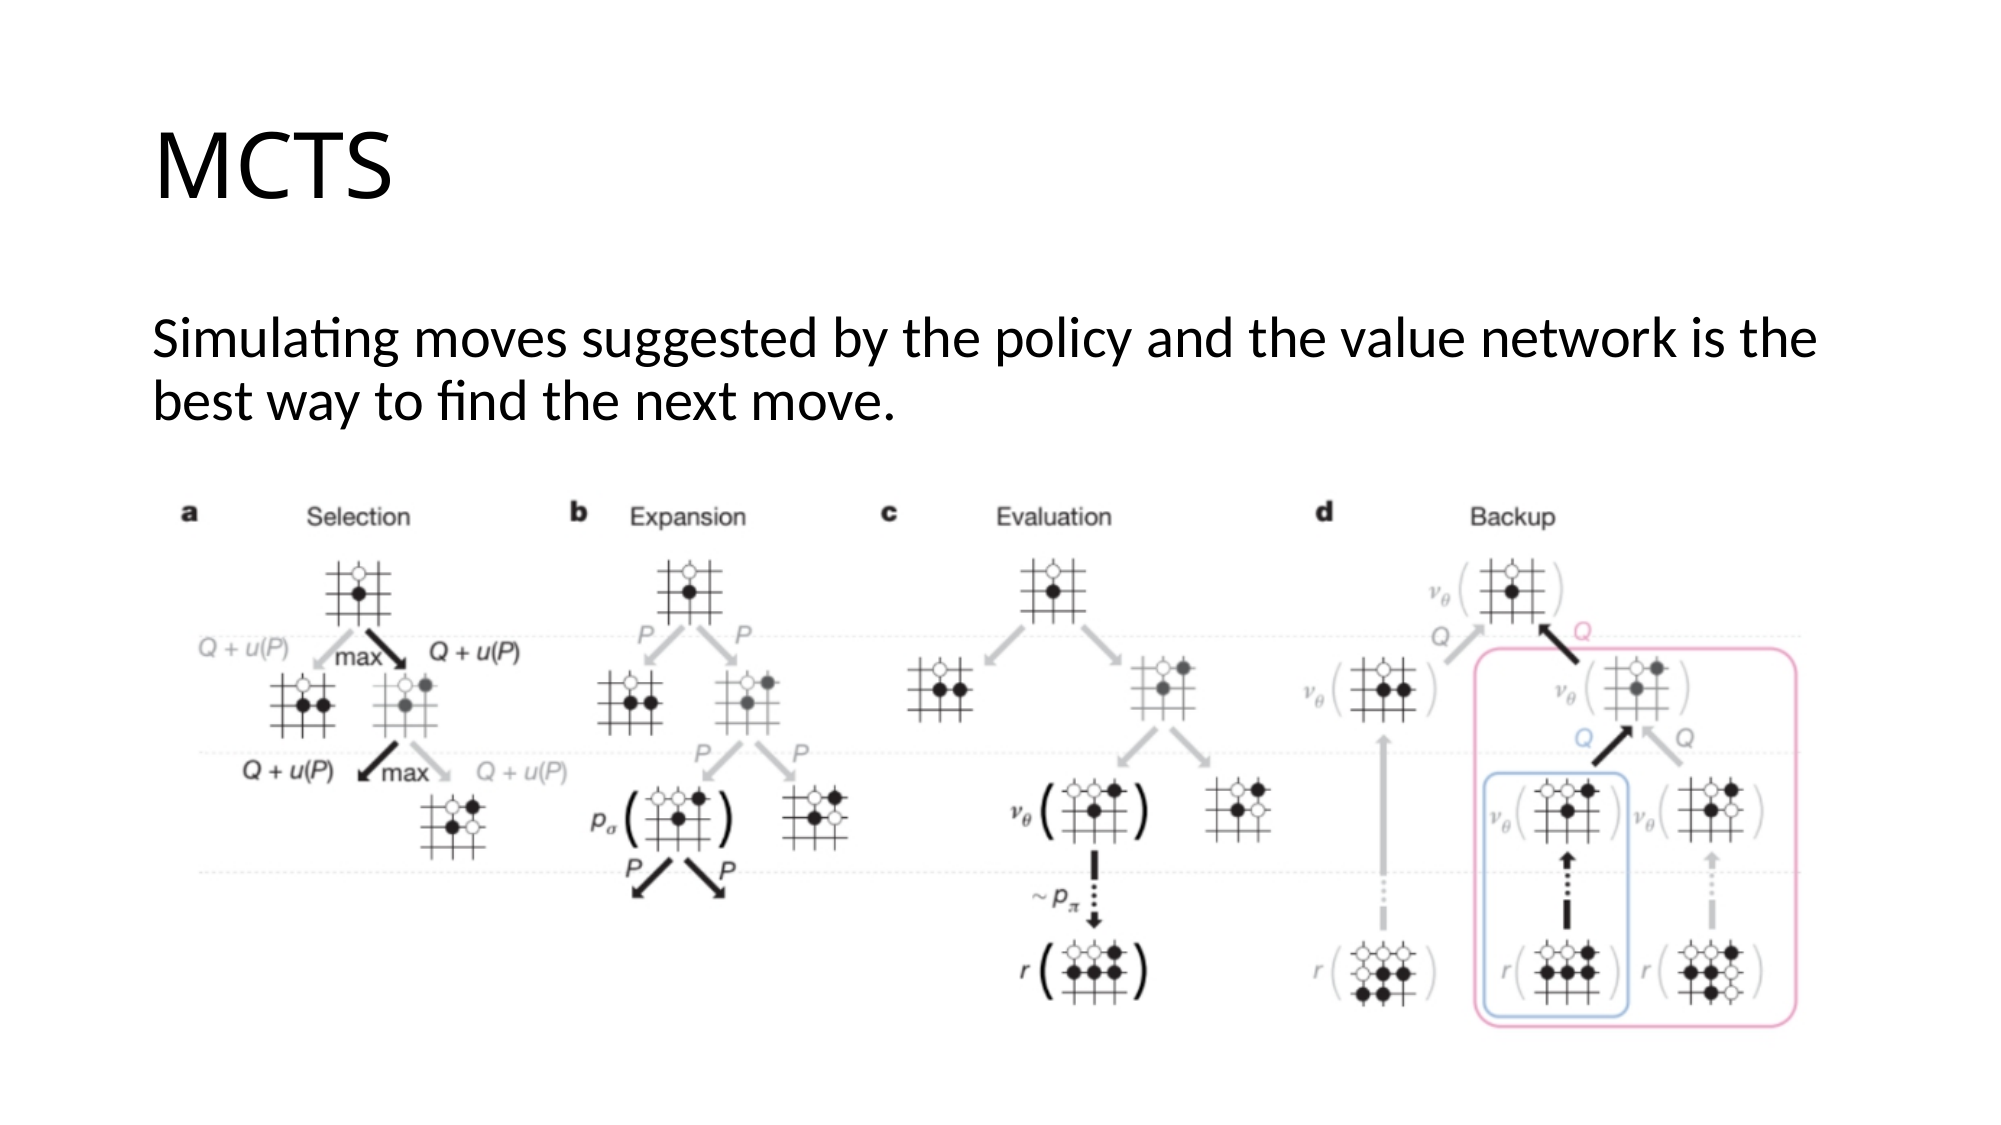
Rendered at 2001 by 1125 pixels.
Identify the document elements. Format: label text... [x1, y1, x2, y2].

picture [117, 445, 1922, 1082]
title MCTS [137, 59, 1863, 278]
list Simulating moves suggested by the policy and the value network is the best way to find the next move. [137, 299, 1863, 445]
